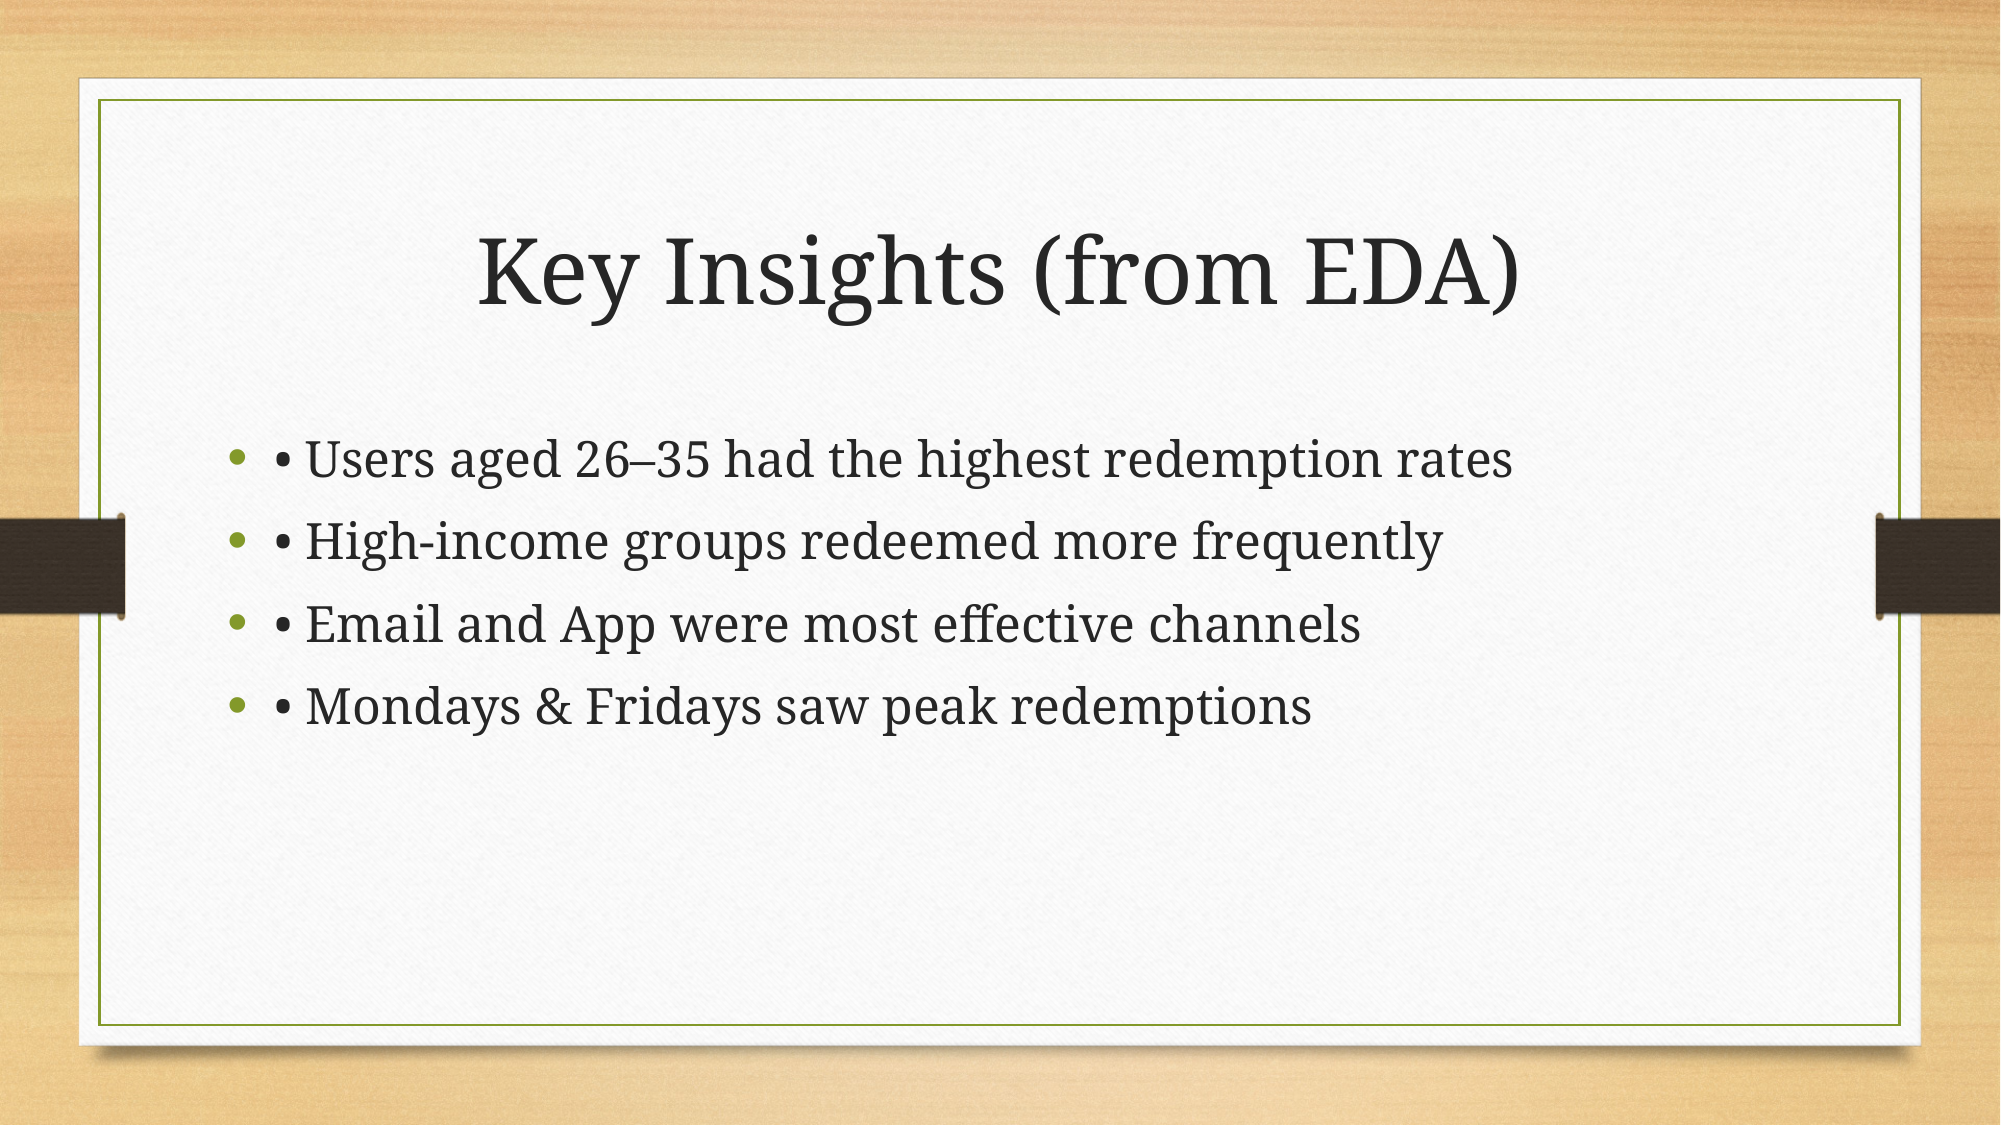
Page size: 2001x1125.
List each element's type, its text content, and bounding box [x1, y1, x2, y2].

picture [0, 0, 2001, 1125]
title Key Insights (from EDA) [212, 161, 1788, 375]
list • Users aged 26–35 had the highest redemption rates • High-income groups redeemed more frequently • Email and App were most effective channels • Mondays & Fridays saw peak redemptions [212, 419, 1788, 964]
